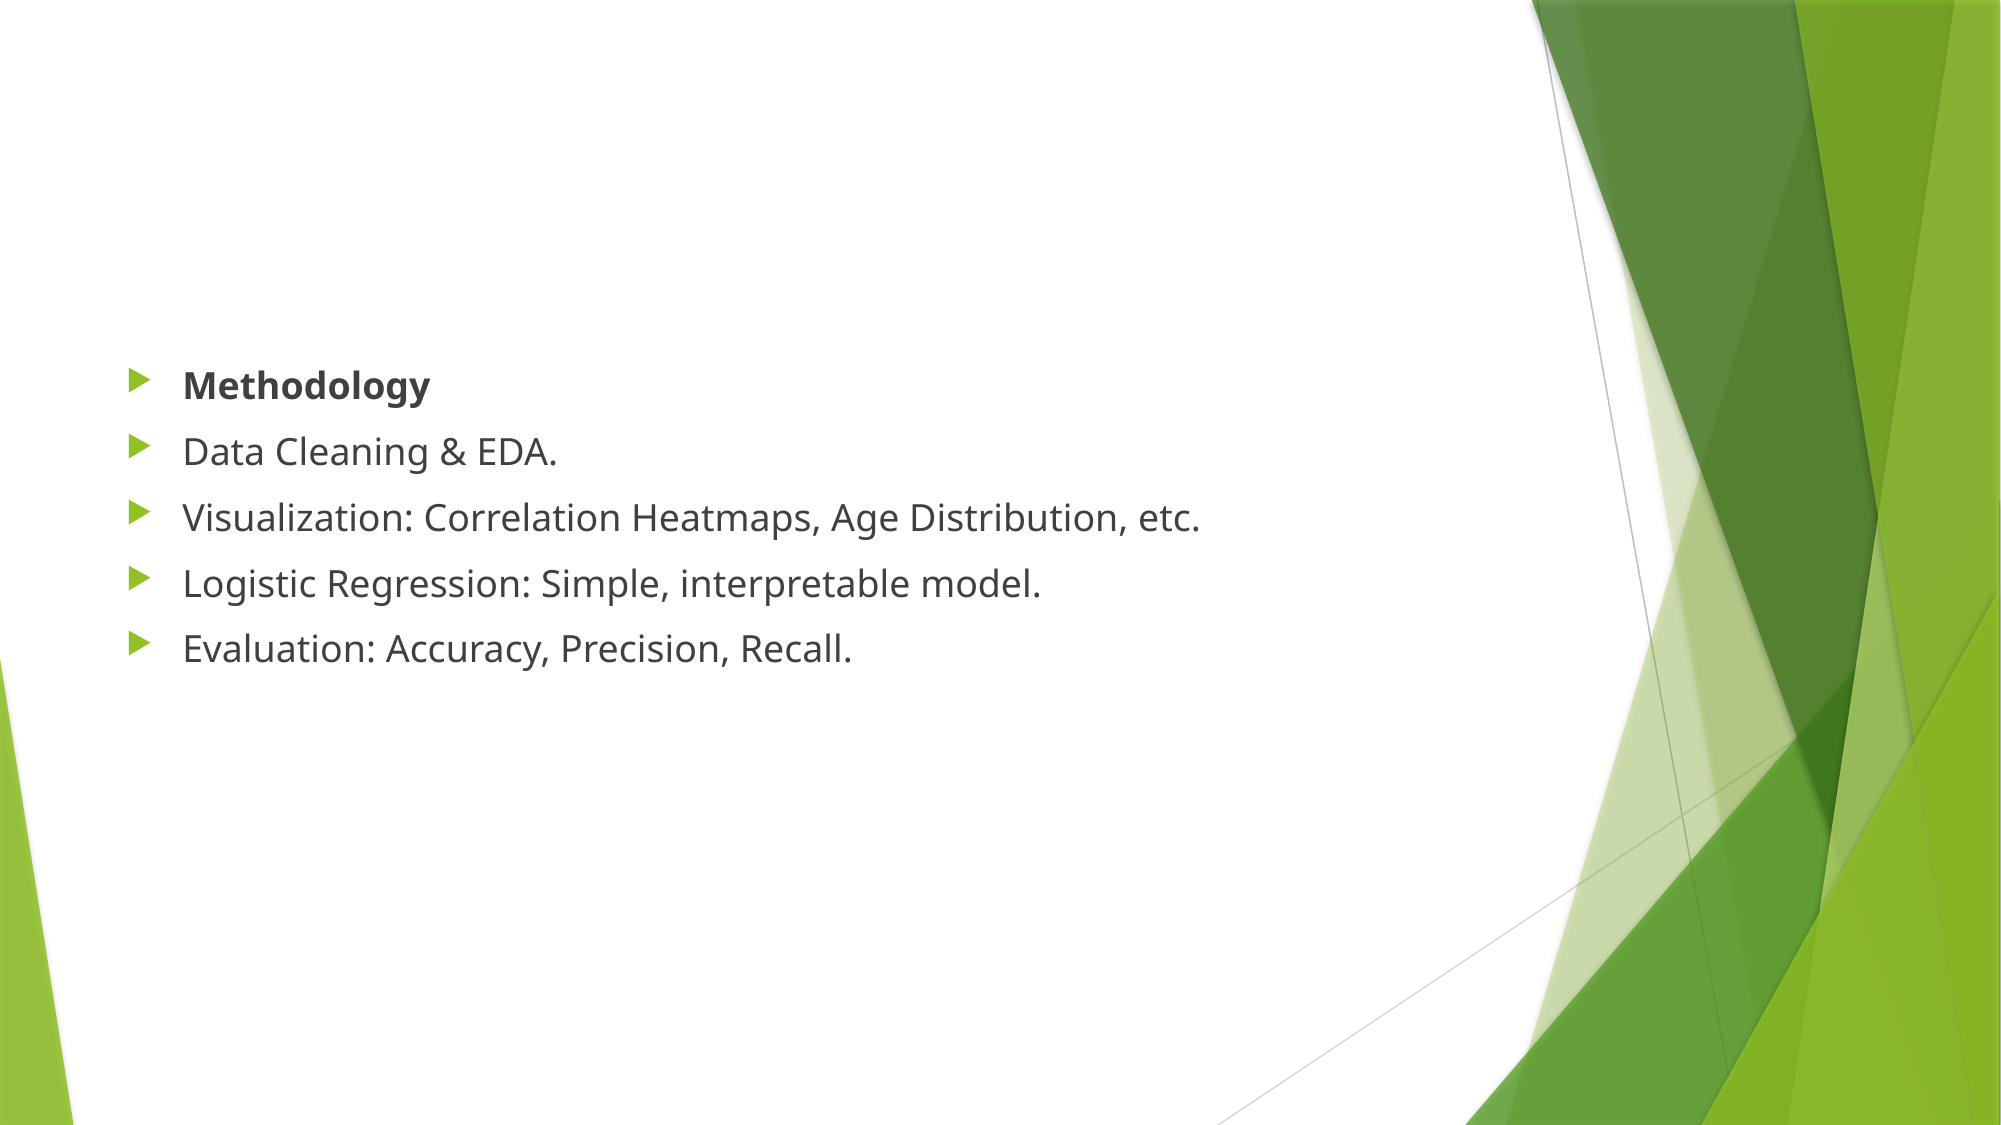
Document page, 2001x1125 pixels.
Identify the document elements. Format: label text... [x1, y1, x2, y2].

list Methodology Data Cleaning & EDA. Visualization: Correlation Heatmaps, Age Distribution, etc. Logistic Regression: Simple, interpretable model. Evaluation: Accuracy, Precision, Recall. [111, 354, 1522, 992]
